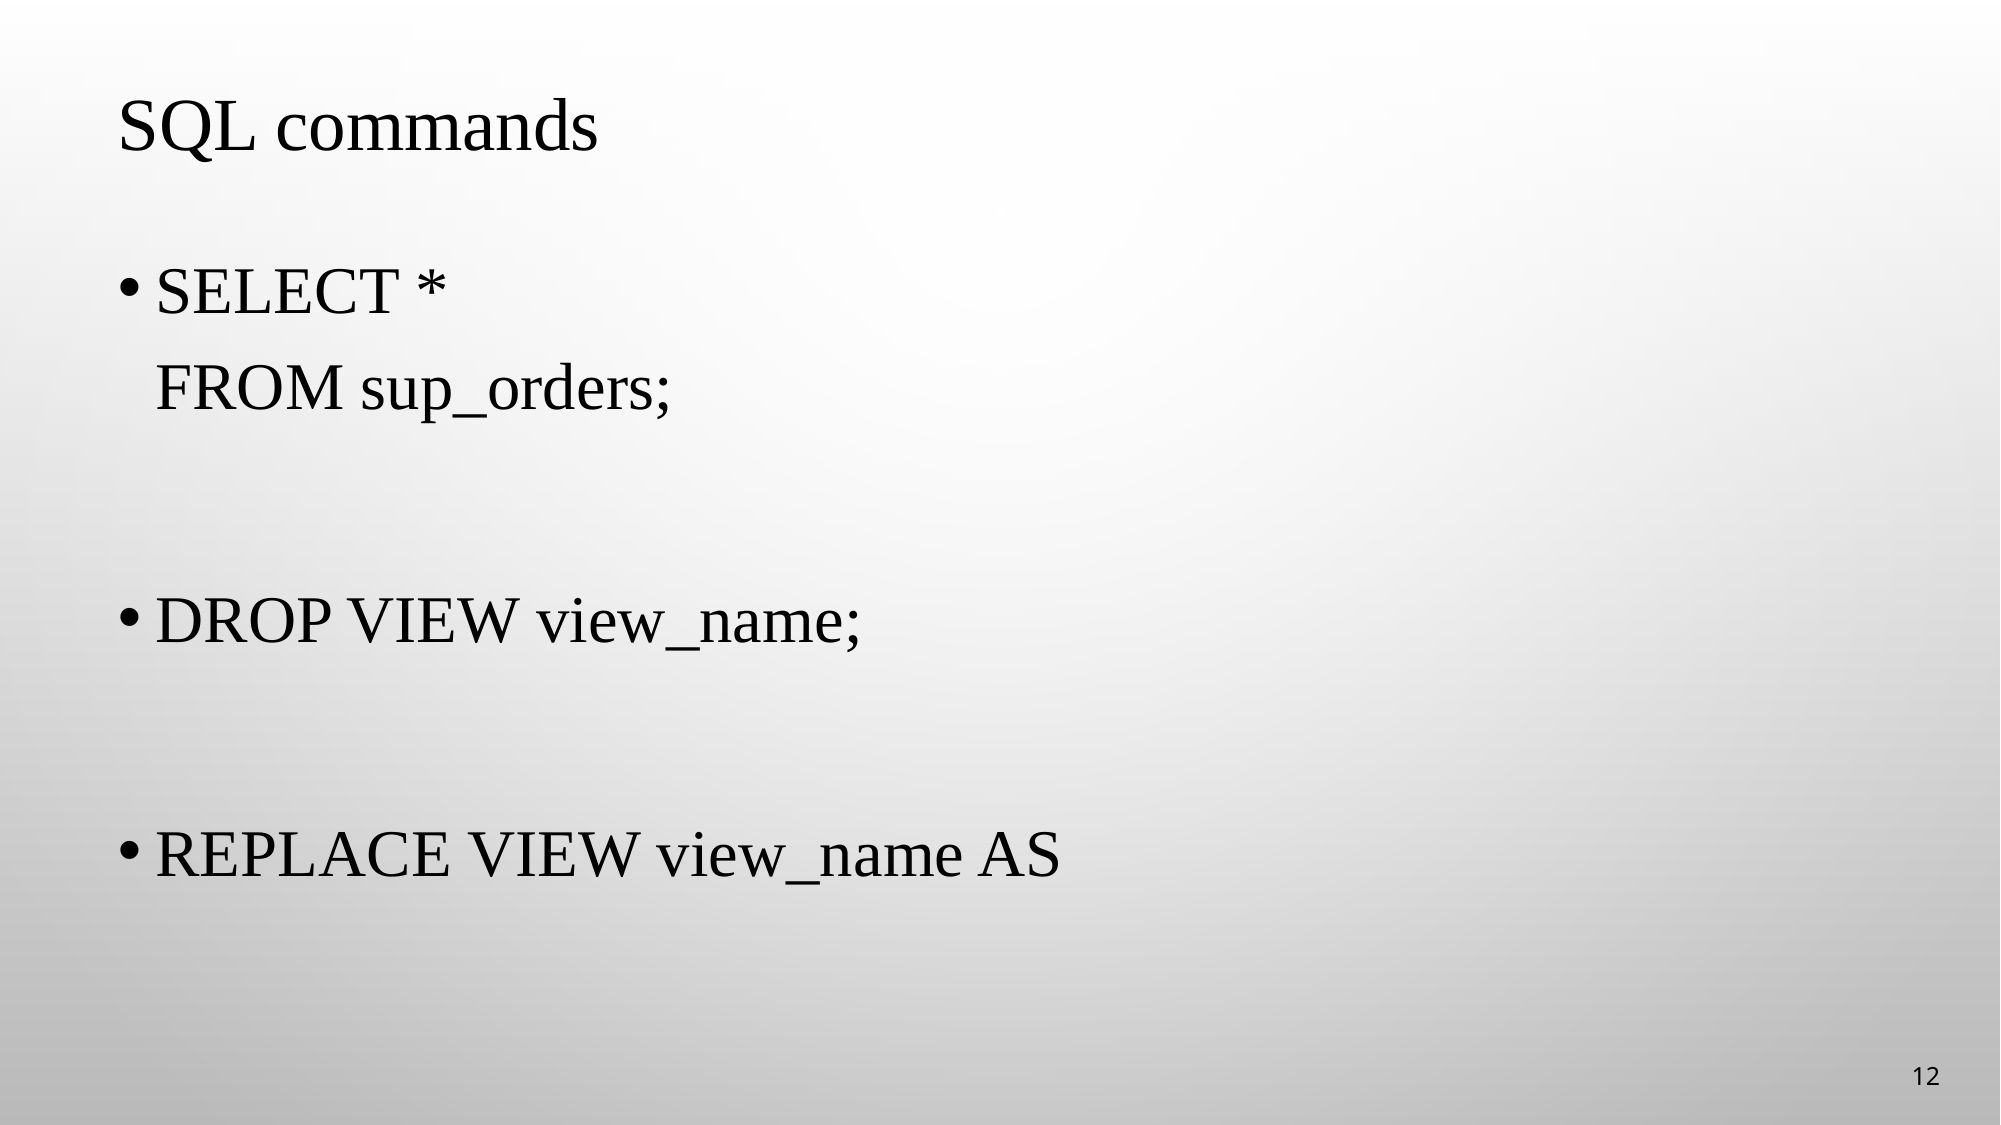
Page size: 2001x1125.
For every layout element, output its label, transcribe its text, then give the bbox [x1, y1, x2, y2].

title SQL commands [102, 43, 1956, 210]
picture [0, 0, 2000, 1125]
slide_number 12 [1724, 1047, 1956, 1107]
list SELECT * FROM sup_orders; DROP VIEW view_name; REPLACE VIEW view_name AS [102, 223, 1956, 1029]
